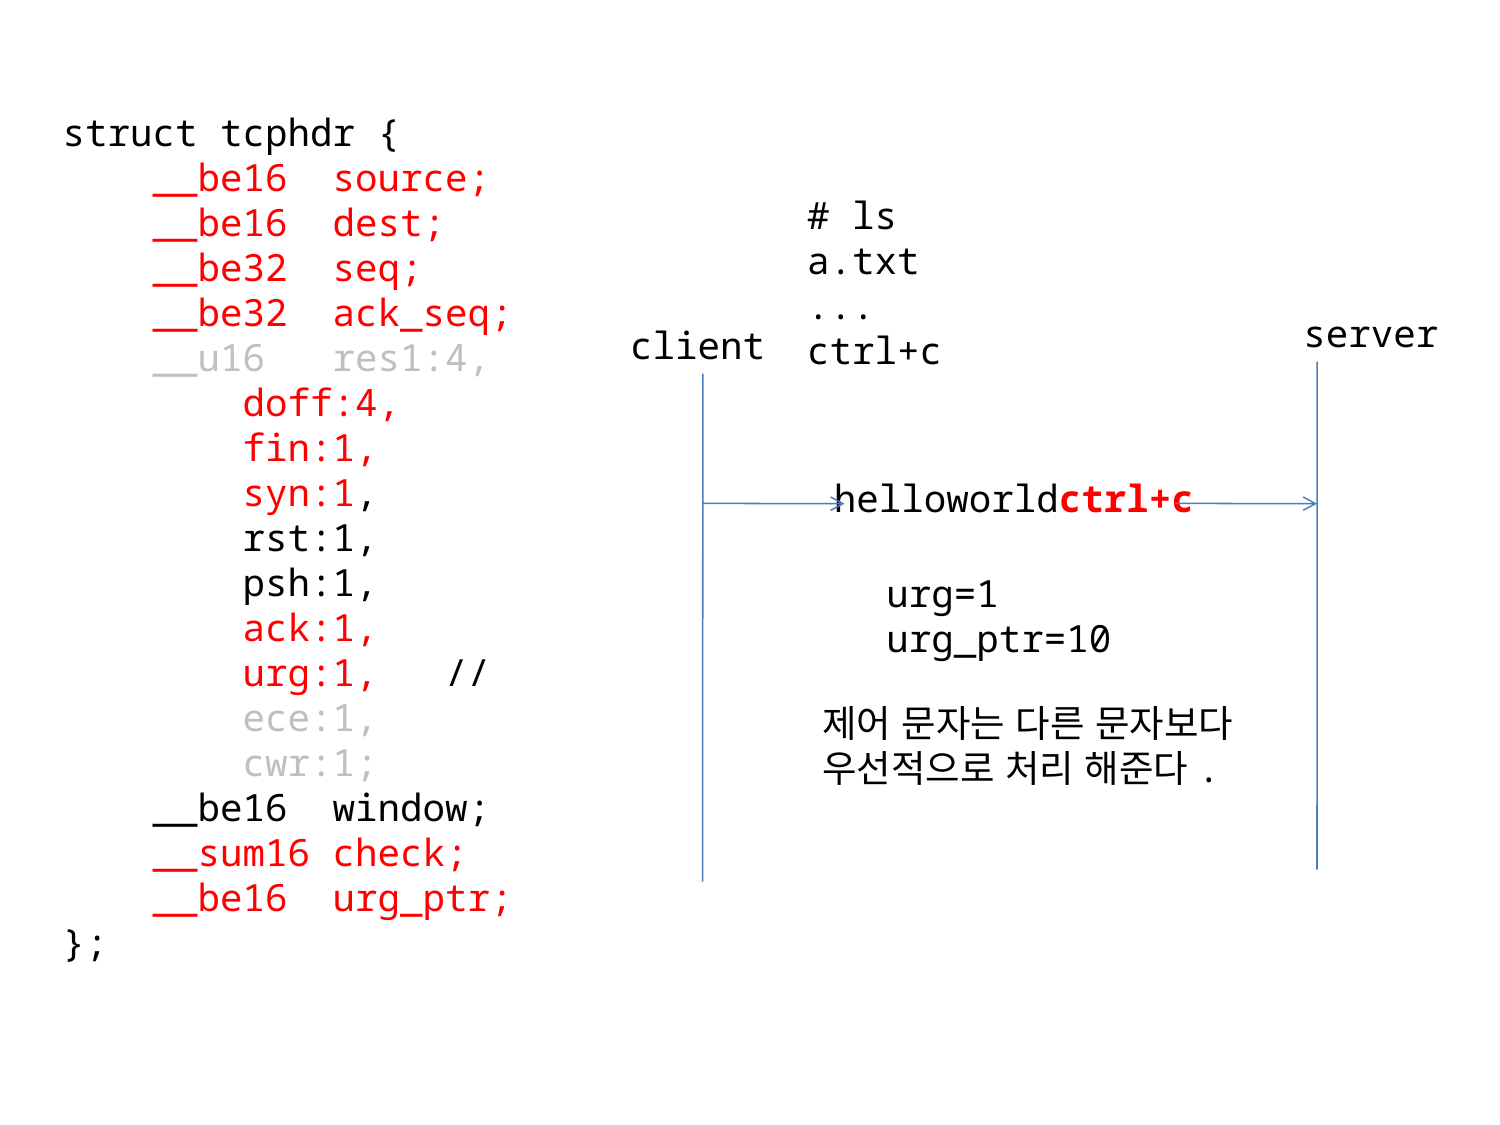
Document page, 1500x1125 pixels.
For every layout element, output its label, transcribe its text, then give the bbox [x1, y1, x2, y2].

text_box # ls a.txt ... ctrl+c [792, 184, 957, 380]
text_box server [1288, 302, 1453, 363]
text_box struct tcphdr { __be16 source; __be16 dest; __be32 seq; __be32 ack_seq; __u16 res1:4, doff:4, fin:1, syn:1, rst:1, psh:1, ack:1, urg:1, // ece:1, cwr:1; __be16 window; __sum16 check; __be16 urg_ptr; }; [47, 101, 528, 1017]
text_box urg=1 urg_ptr=10 [871, 562, 1127, 668]
text_box helloworldctrl+c [819, 467, 1209, 528]
text_box client [615, 314, 780, 375]
text_box 제어 문자는 다른 문자보다 우선적으로 처리 해준다. [807, 692, 1249, 798]
